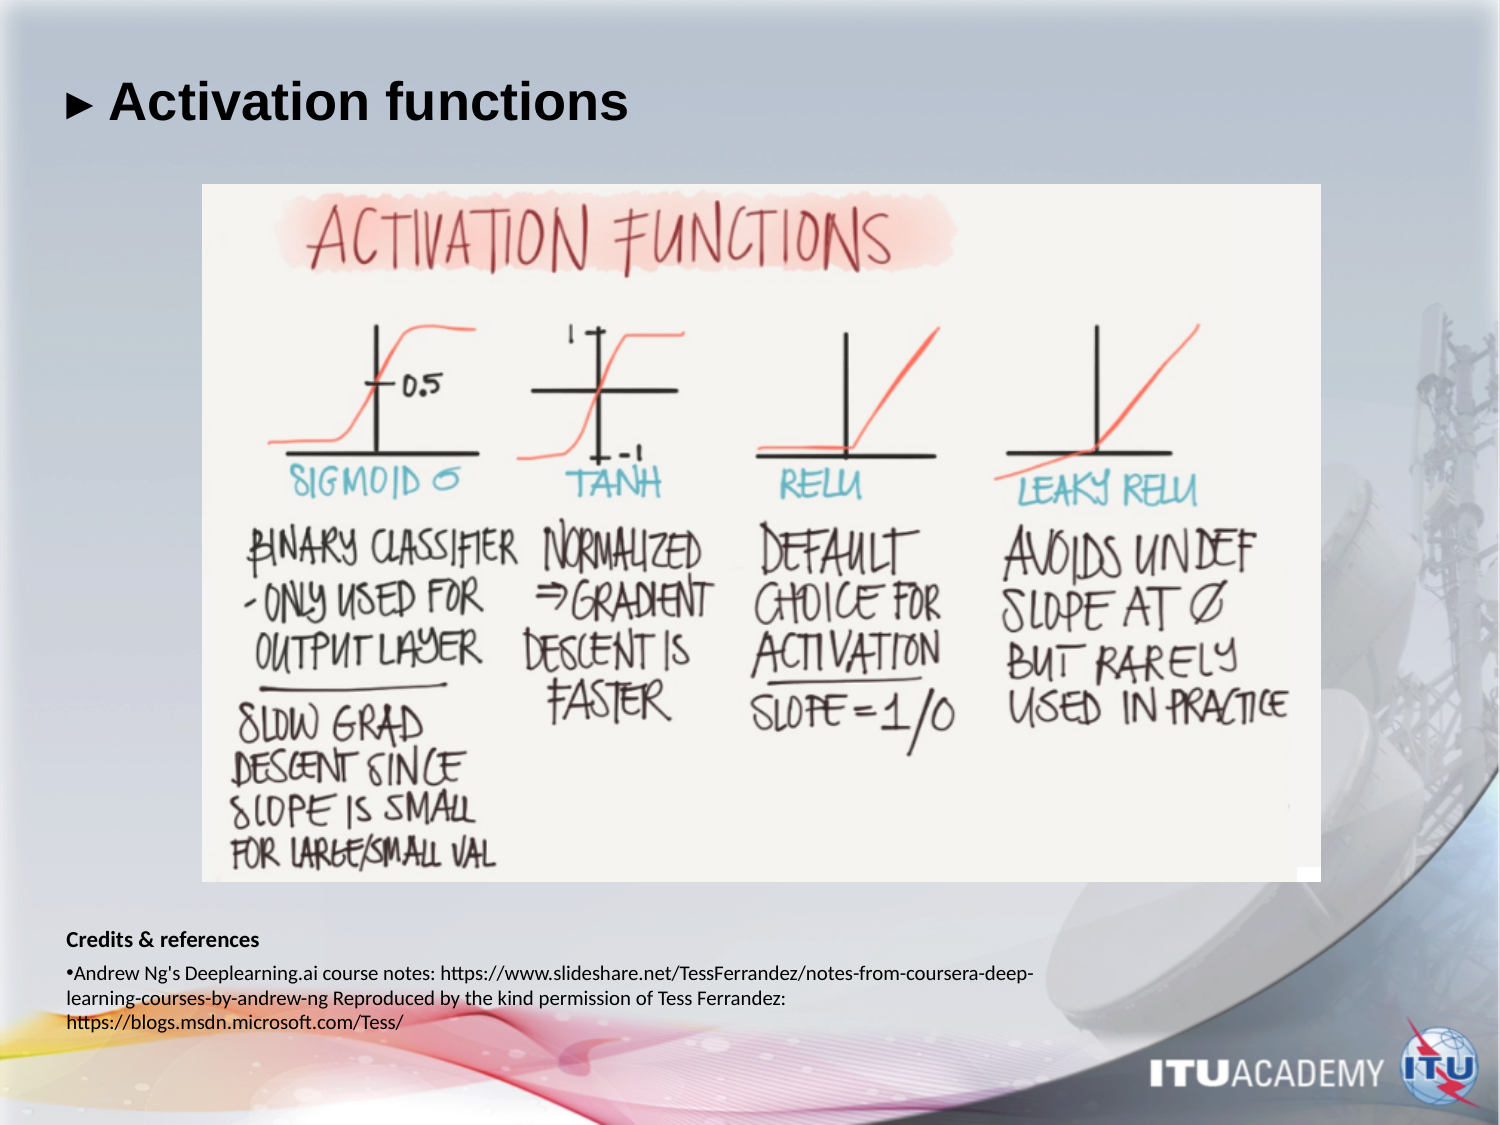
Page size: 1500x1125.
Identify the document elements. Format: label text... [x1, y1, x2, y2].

list Credits & references [58, 916, 308, 965]
text_box Andrew Ng's Deeplearning.ai course notes: https://www.slideshare.net/TessFerrandez/notes-from-coursera-deep-learning-courses-by-andrew-ng Reproduced by the kind permission of Tess Ferrandez: https://blogs.msdn.microsoft.com/Tess/ [59, 952, 1093, 1103]
picture [0, 0, 1500, 1125]
title ▸ Activation functions [58, 58, 1410, 174]
